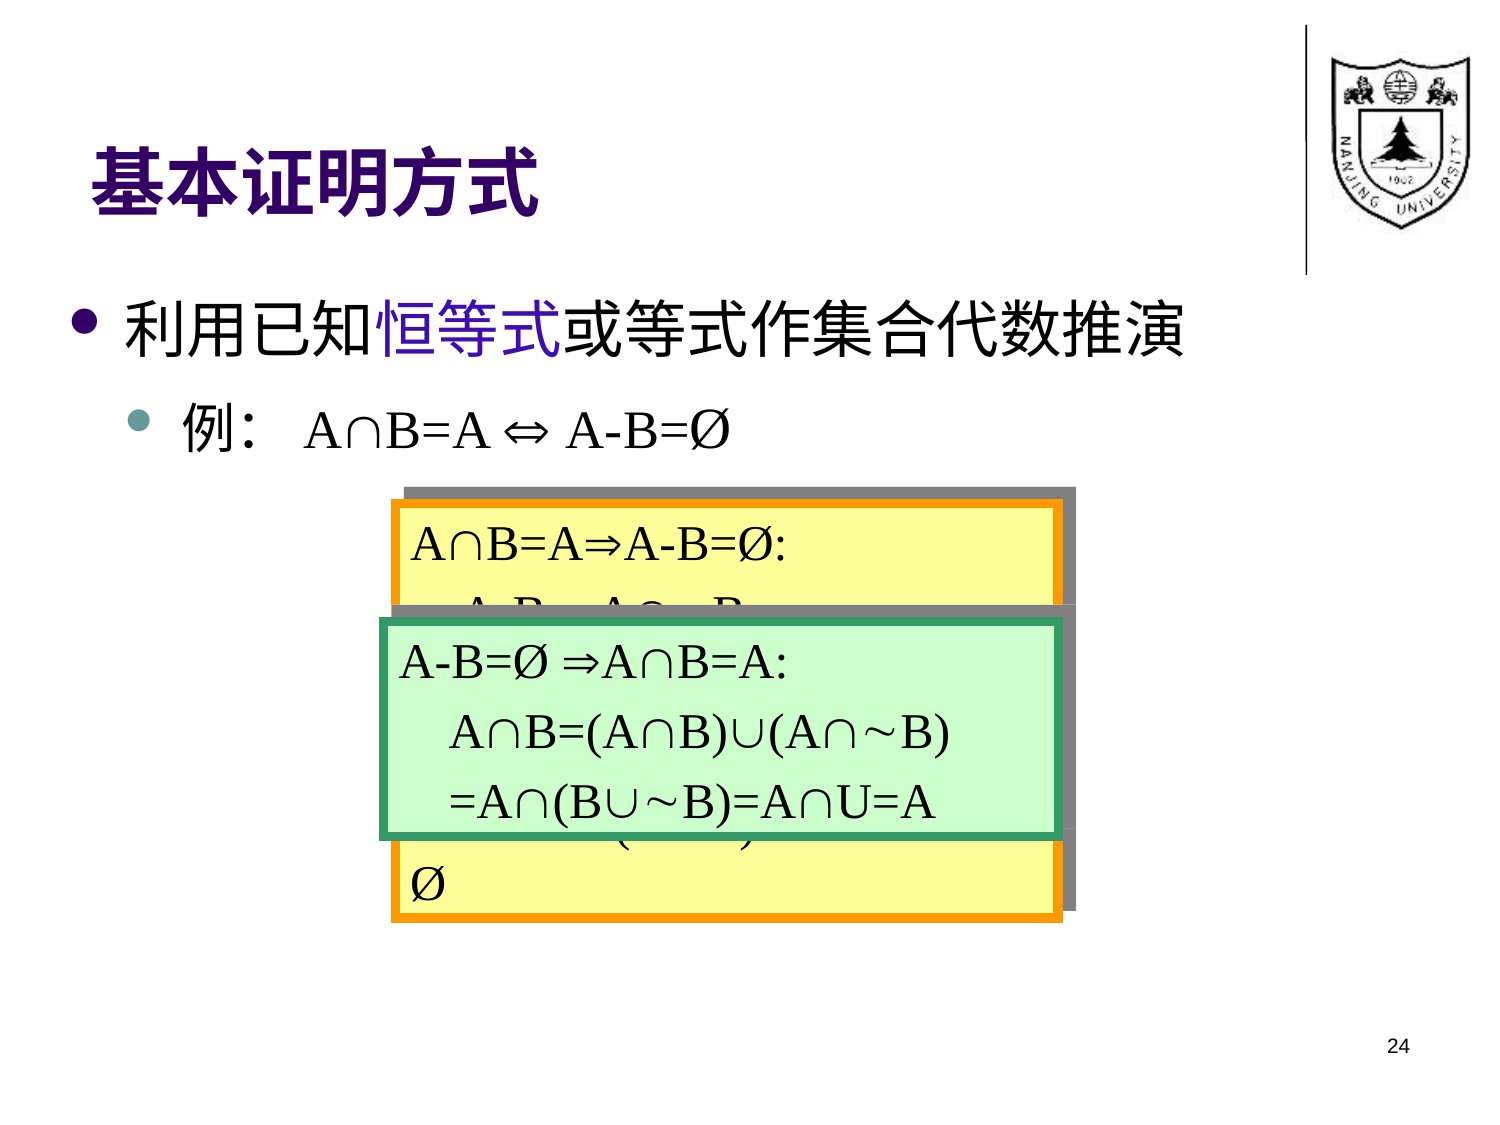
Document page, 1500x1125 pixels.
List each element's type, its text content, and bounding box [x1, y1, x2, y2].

picture [1328, 51, 1481, 235]
text_box AB=AA-B=Ø: A-B = AB = (AB)(AA) = A(BA) = A(AB) = AA = Ø [395, 837, 1058, 918]
text_box A-B=Ø AB=A: AB=(AB)(AB) =A(BB)=AU=A [383, 621, 1059, 837]
list 利用已知恒等式或等式作集合代数推演 例：AB=A  A-B=Ø [53, 267, 1366, 457]
title 基本证明方式 [75, 20, 1313, 233]
slide_number 24 [1074, 1024, 1426, 1101]
text_box AB=AA-B=Ø: A-B = AB = (AB)(AA) = A(BA) = A(AB) = AA = Ø [395, 503, 1058, 621]
